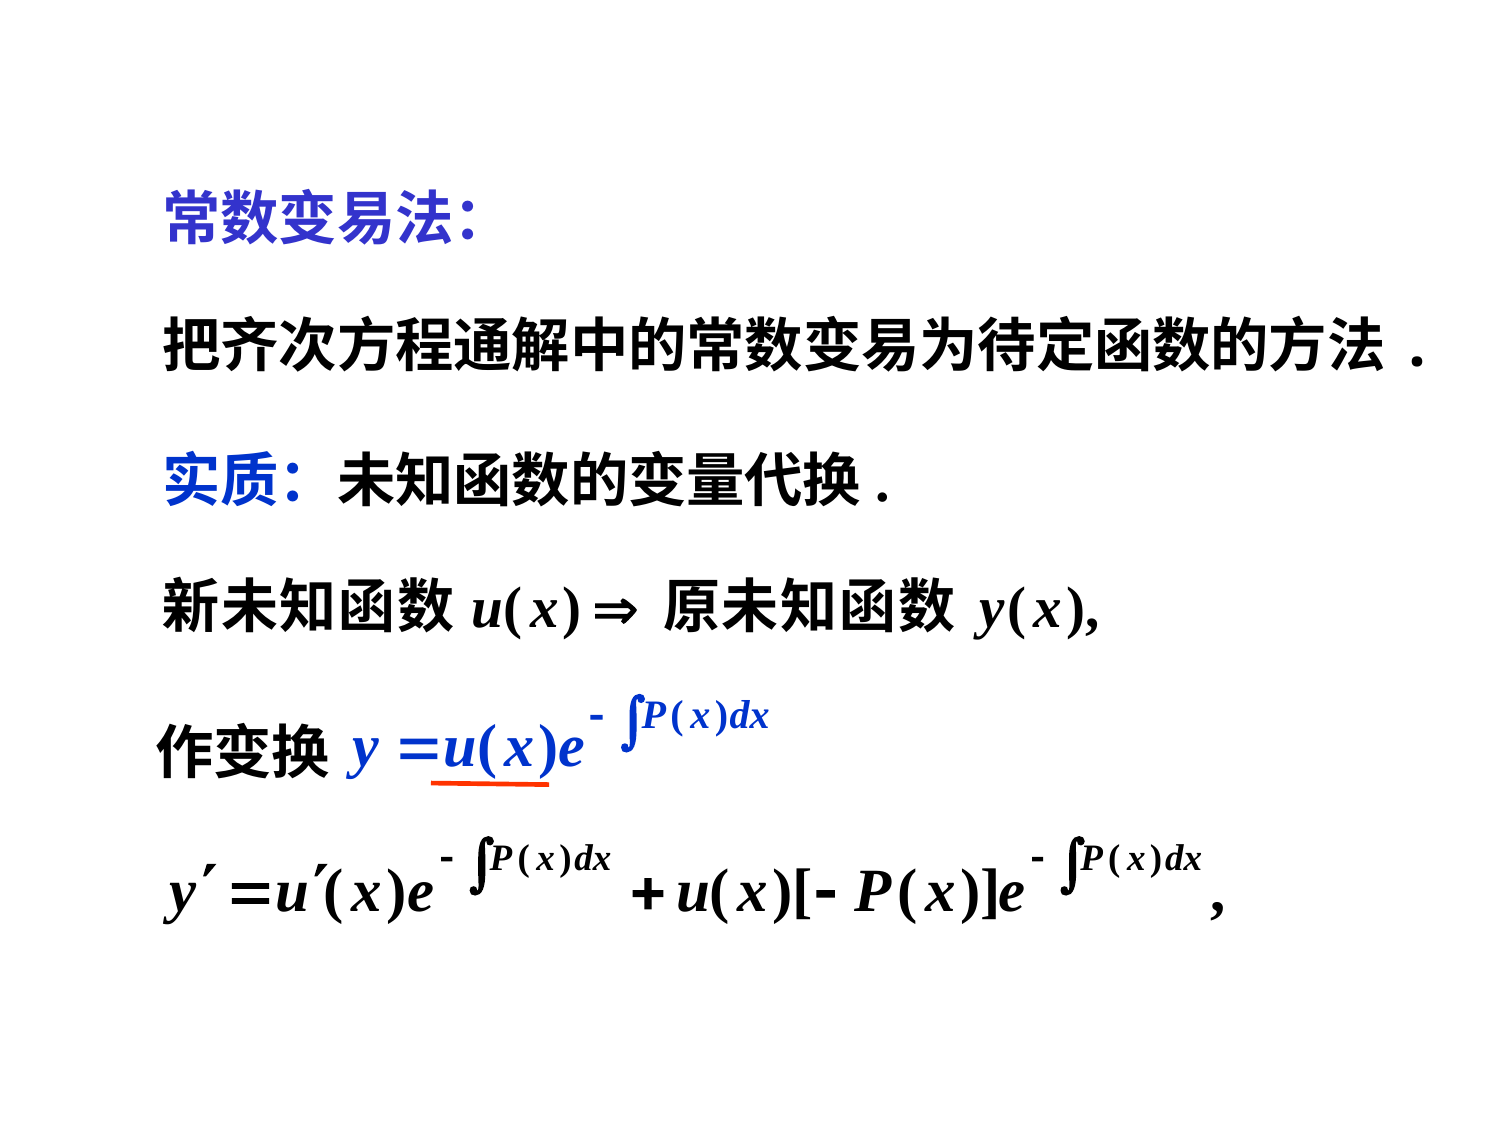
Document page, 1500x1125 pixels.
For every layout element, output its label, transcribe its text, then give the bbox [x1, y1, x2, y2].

text_box 把齐次方程通解中的常数变易为待定函数的方法. [147, 301, 1486, 386]
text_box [341, 681, 774, 785]
text_box 常数变易法： [147, 174, 523, 259]
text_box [159, 823, 1230, 929]
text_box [161, 575, 1160, 647]
text_box 实质：未知函数的变量代换. [147, 436, 1073, 521]
text_box 作变换 [140, 708, 343, 793]
